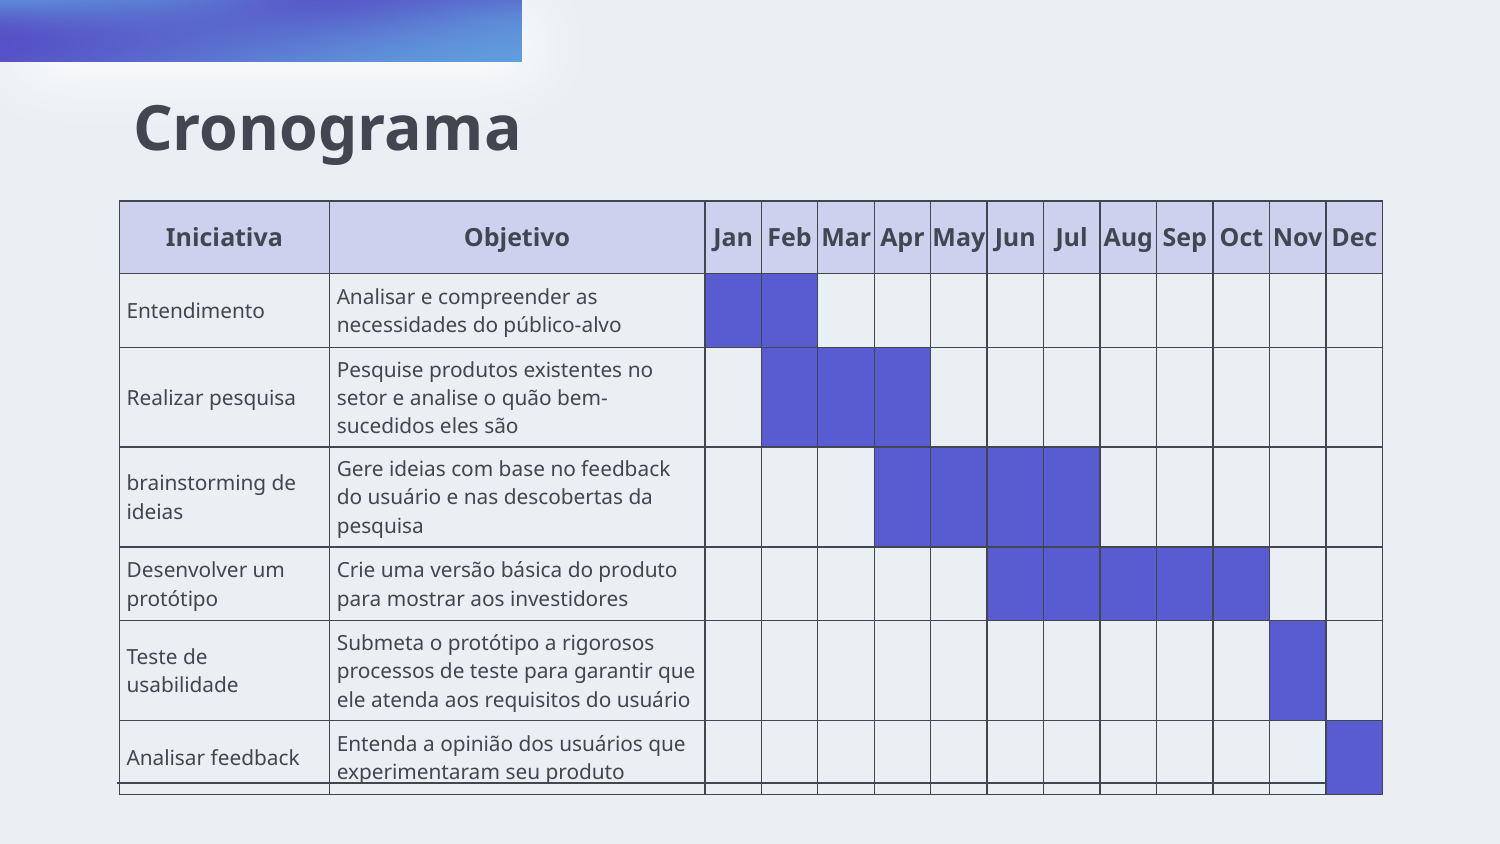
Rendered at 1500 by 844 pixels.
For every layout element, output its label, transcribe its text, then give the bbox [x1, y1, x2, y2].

table_cell [875, 721, 930, 794]
table_cell [1214, 621, 1269, 720]
table_cell [988, 448, 1043, 546]
table_cell [931, 721, 986, 794]
table_cell [762, 274, 817, 347]
table_cell [1327, 721, 1382, 794]
table_cell [931, 621, 986, 720]
table_header Iniciativa [120, 202, 329, 273]
table_cell [706, 348, 761, 446]
table_cell [1044, 548, 1099, 620]
table_cell [706, 621, 761, 720]
table_cell [1157, 274, 1212, 347]
table_cell Entendimento [120, 274, 329, 347]
table_cell [1327, 548, 1382, 620]
table_cell [931, 274, 986, 347]
table_cell [706, 721, 761, 794]
table_cell [875, 348, 930, 446]
table_cell [1044, 274, 1099, 347]
table_cell [1044, 721, 1099, 794]
table_cell [875, 621, 930, 720]
table_cell [1270, 548, 1325, 620]
table_cell [762, 448, 817, 546]
table_cell [875, 548, 930, 620]
table_header Dec [1327, 202, 1382, 273]
table_cell [931, 548, 986, 620]
table_cell [1270, 348, 1325, 446]
table_cell [1214, 548, 1269, 620]
table_cell [706, 448, 761, 546]
table_cell [762, 548, 817, 620]
table_cell [1327, 348, 1382, 446]
table_cell [1157, 448, 1212, 546]
table_header Oct [1214, 202, 1269, 273]
table_cell [1214, 348, 1269, 446]
table_header Mar [818, 202, 874, 273]
table_cell [1270, 274, 1325, 347]
table_cell [1327, 621, 1382, 720]
table_cell [1214, 274, 1269, 347]
table_cell [1270, 448, 1325, 546]
table_cell Crie uma versão básica do produto para mostrar aos investidores [330, 548, 704, 620]
table_header Nov [1270, 202, 1325, 273]
table_cell [1044, 348, 1099, 446]
table_header Feb [762, 202, 817, 273]
table_cell [1044, 621, 1099, 720]
table_cell [1157, 621, 1212, 720]
table_cell [762, 348, 817, 446]
table_cell [1101, 721, 1156, 794]
table_header Aug [1101, 202, 1156, 273]
table_cell [1101, 448, 1156, 546]
table_cell [1101, 621, 1156, 720]
title Cronograma [118, 72, 1382, 167]
table_header May [931, 202, 986, 273]
table_cell [818, 274, 874, 347]
table_cell [1101, 548, 1156, 620]
table_cell [988, 548, 1043, 620]
table_header Sep [1157, 202, 1212, 273]
table_cell [1270, 721, 1325, 794]
table_cell [818, 548, 874, 620]
table_cell Submeta o protótipo a rigorosos processos de teste para garantir que ele atenda aos requisitos do usuário [330, 621, 704, 720]
picture [0, 0, 522, 62]
table_cell [1327, 448, 1382, 546]
table_cell [1101, 274, 1156, 347]
table_cell Desenvolver um protótipo [120, 548, 329, 620]
table_cell Realizar pesquisa [120, 348, 329, 446]
table_cell [818, 448, 874, 546]
table_cell [762, 721, 817, 794]
table_cell [1157, 348, 1212, 446]
table_header Objetivo [330, 202, 704, 273]
table_cell Entenda a opinião dos usuários que experimentaram seu produto [330, 721, 704, 794]
table_cell [875, 448, 930, 546]
table_cell [762, 621, 817, 720]
table_cell Teste de usabilidade [120, 621, 329, 720]
table_cell [818, 721, 874, 794]
table_cell [1270, 621, 1325, 720]
table_cell [1157, 548, 1212, 620]
table_cell Analisar e compreender as necessidades do público-alvo [330, 274, 704, 347]
table_cell [931, 448, 986, 546]
table_cell Analisar feedback [120, 721, 329, 794]
table_cell [875, 274, 930, 347]
table_cell [931, 348, 986, 446]
table_cell [818, 621, 874, 720]
table_cell [706, 548, 761, 620]
table_cell [818, 348, 874, 446]
table_cell [988, 274, 1043, 347]
table_cell [1327, 274, 1382, 347]
table_header Jul [1044, 202, 1099, 273]
table_cell [1214, 721, 1269, 794]
table_cell [1101, 348, 1156, 446]
table_cell [1044, 448, 1099, 546]
table_header Jan [706, 202, 761, 273]
table_cell [1157, 721, 1212, 794]
table_cell [988, 348, 1043, 446]
table_cell brainstorming de ideias [120, 448, 329, 546]
table_cell [988, 621, 1043, 720]
table_header Apr [875, 202, 930, 273]
table_cell [1214, 448, 1269, 546]
table_header Jun [988, 202, 1043, 273]
table_cell Pesquise produtos existentes no setor e analise o quão bem-sucedidos eles são [330, 348, 704, 446]
table_cell [988, 721, 1043, 794]
table_cell Gere ideias com base no feedback do usuário e nas descobertas da pesquisa [330, 448, 704, 546]
table_cell [706, 274, 761, 347]
